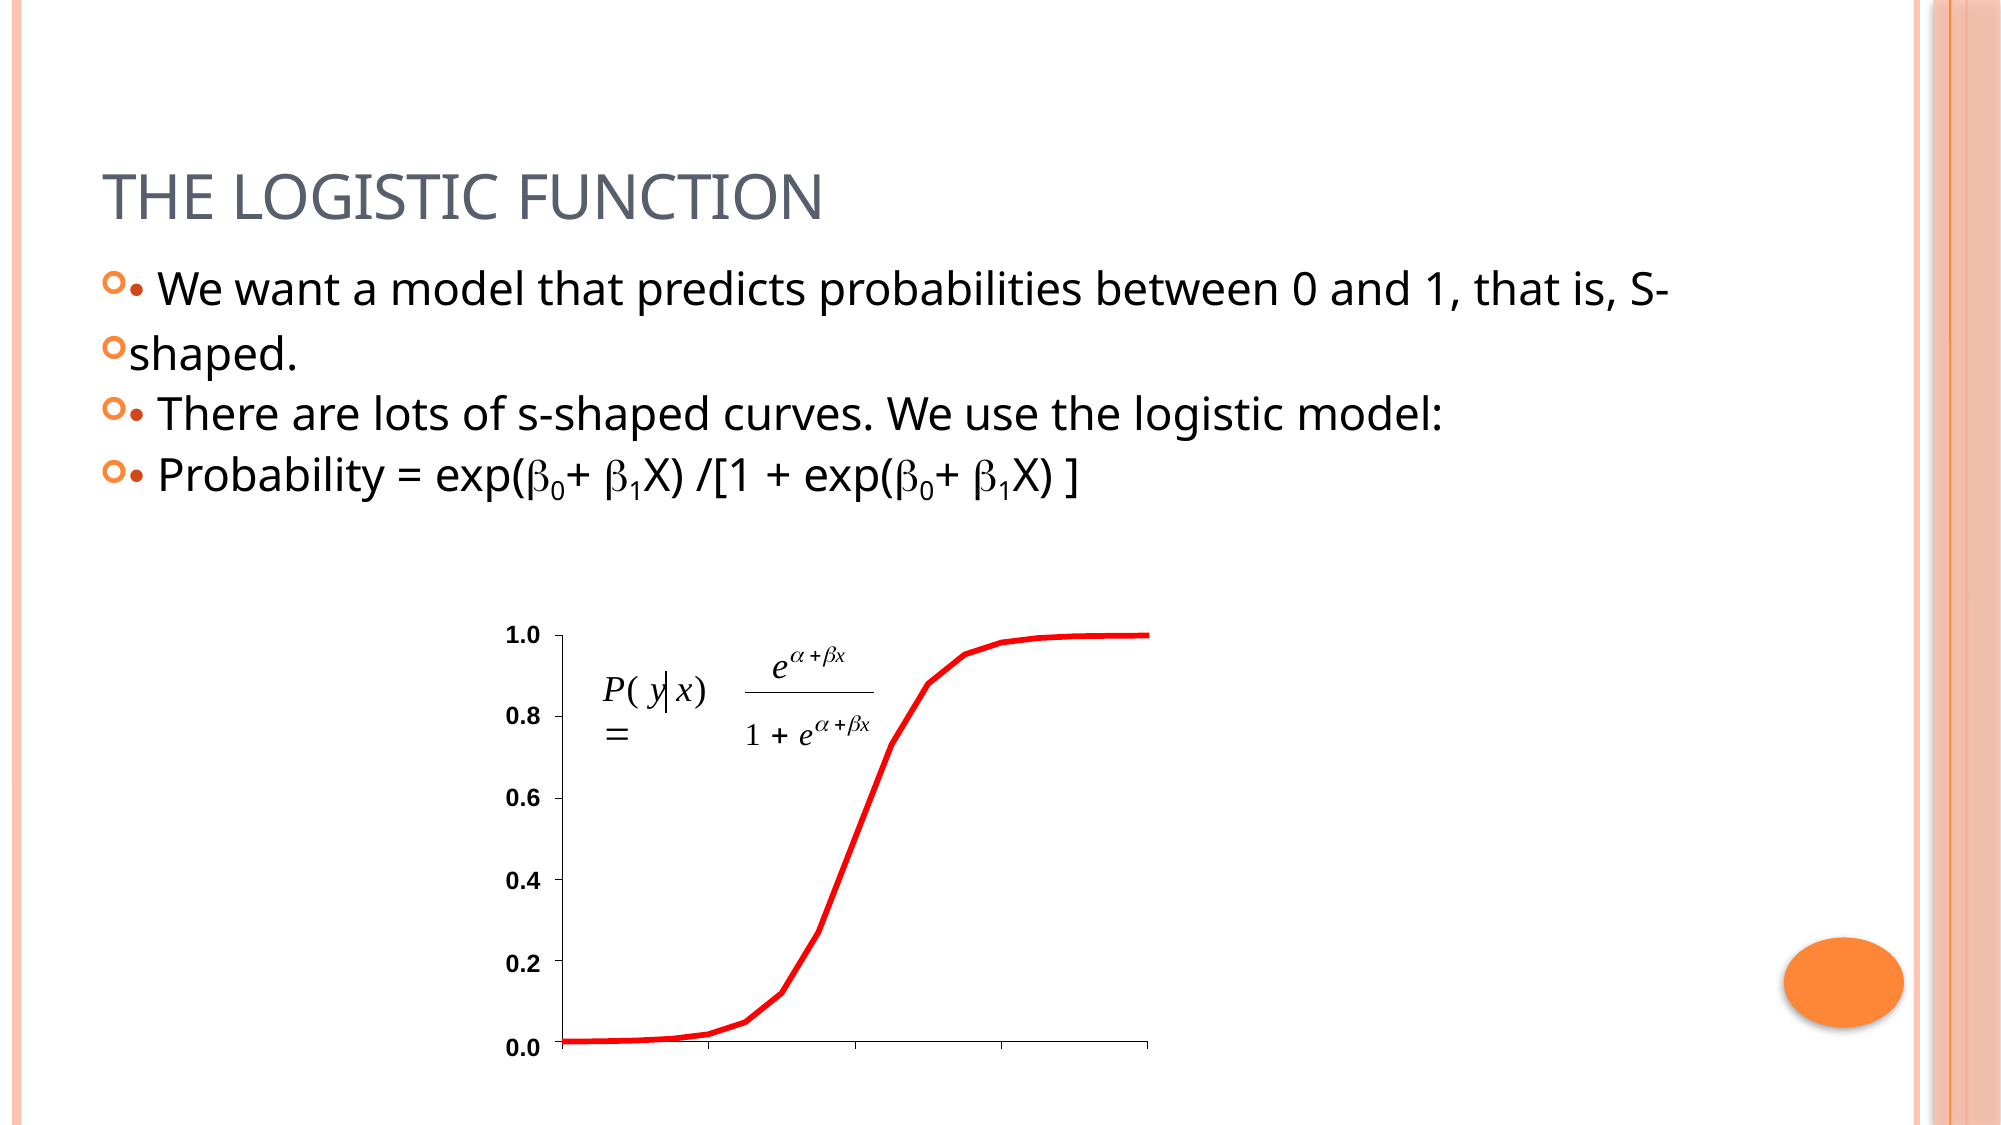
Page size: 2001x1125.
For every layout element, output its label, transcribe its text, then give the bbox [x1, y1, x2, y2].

title The Logistic function [99, 44, 1734, 233]
text_box P( y x)  [600, 665, 737, 753]
text_box 0.6 0.4 0.2 0.0 [503, 781, 543, 1061]
list • We want a model that predicts probabilities between 0 and 1, that is, S- shaped. • There are lots of s-shaped curves. We use the logistic model: • Probability = exp(0+ 1X) /[1 + exp(0+ 1X) ] [99, 262, 1734, 901]
text_box 1.0 [503, 618, 543, 649]
text_box e [770, 642, 786, 677]
text_box [562, 635, 1150, 1042]
text_box 0.8 [503, 699, 543, 730]
text_box  x [786, 639, 845, 677]
text_box 1  e x [742, 677, 870, 752]
